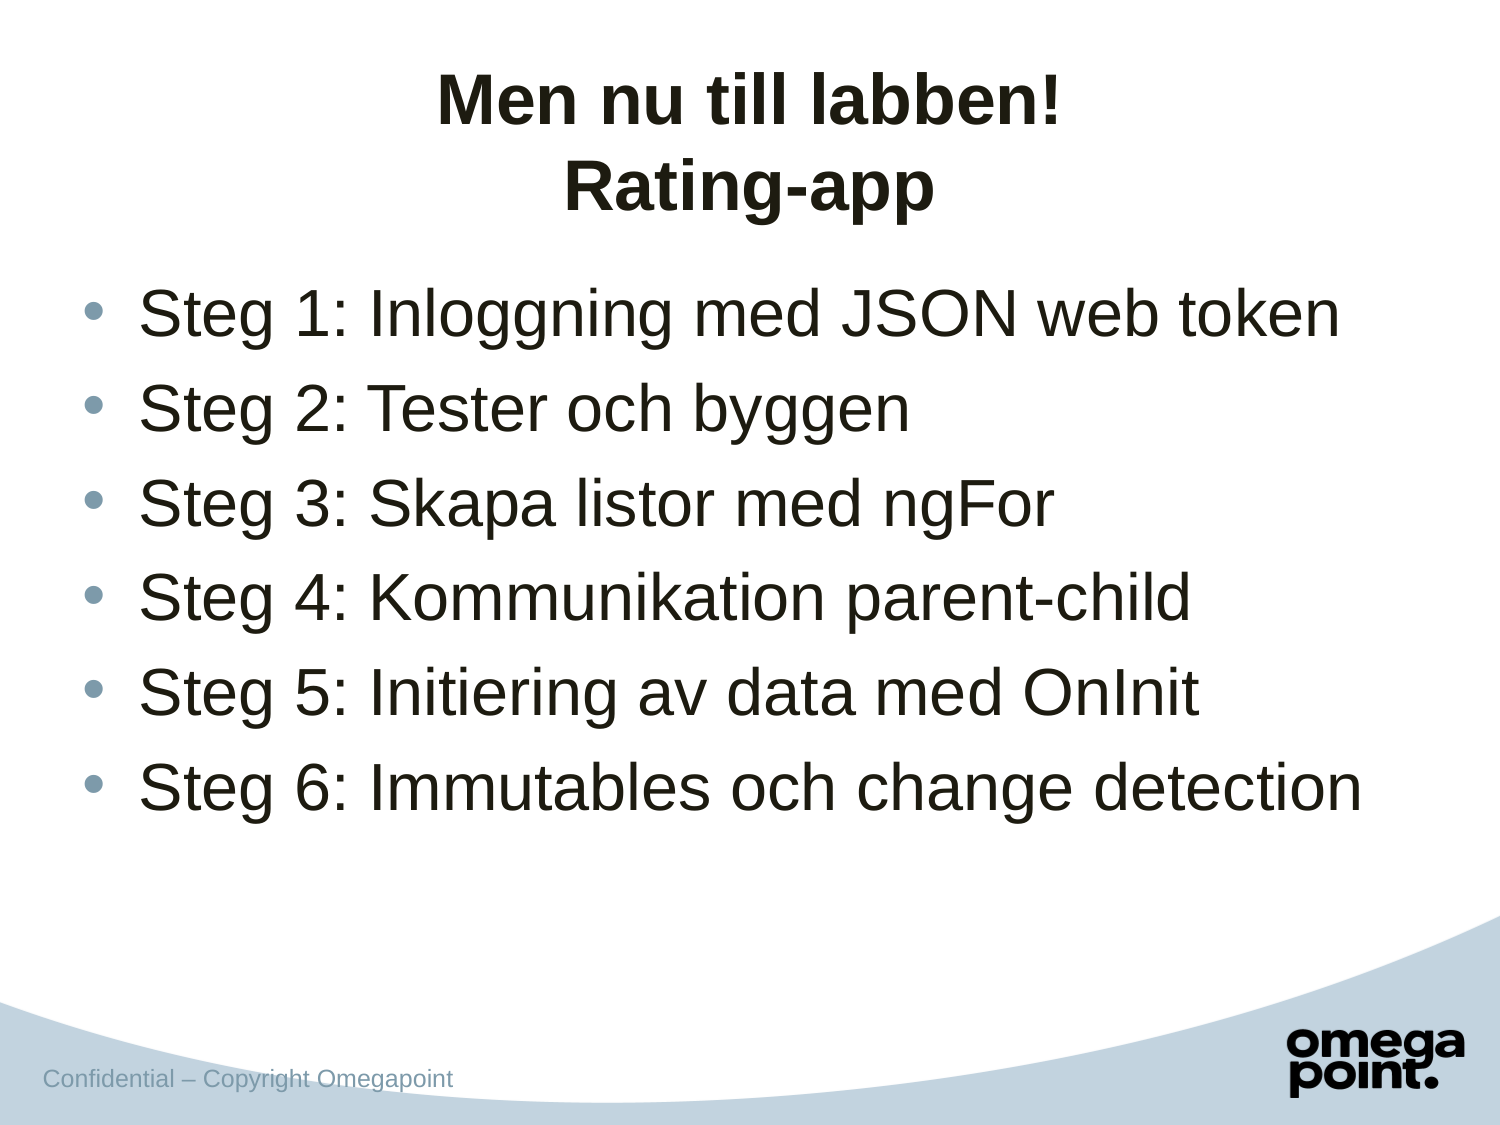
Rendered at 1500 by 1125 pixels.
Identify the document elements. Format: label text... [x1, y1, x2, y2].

title Men nu till labben! Rating-app [74, 44, 1426, 234]
list Steg 1: Inloggning med JSON web token Steg 2: Tester och byggen Steg 3: Skapa listor med ngFor Steg 4: Kommunikation parent-child Steg 5: Initiering av data med OnInit Steg 6: Immutables och change detection [74, 261, 1426, 1006]
picture [0, 0, 1500, 1125]
